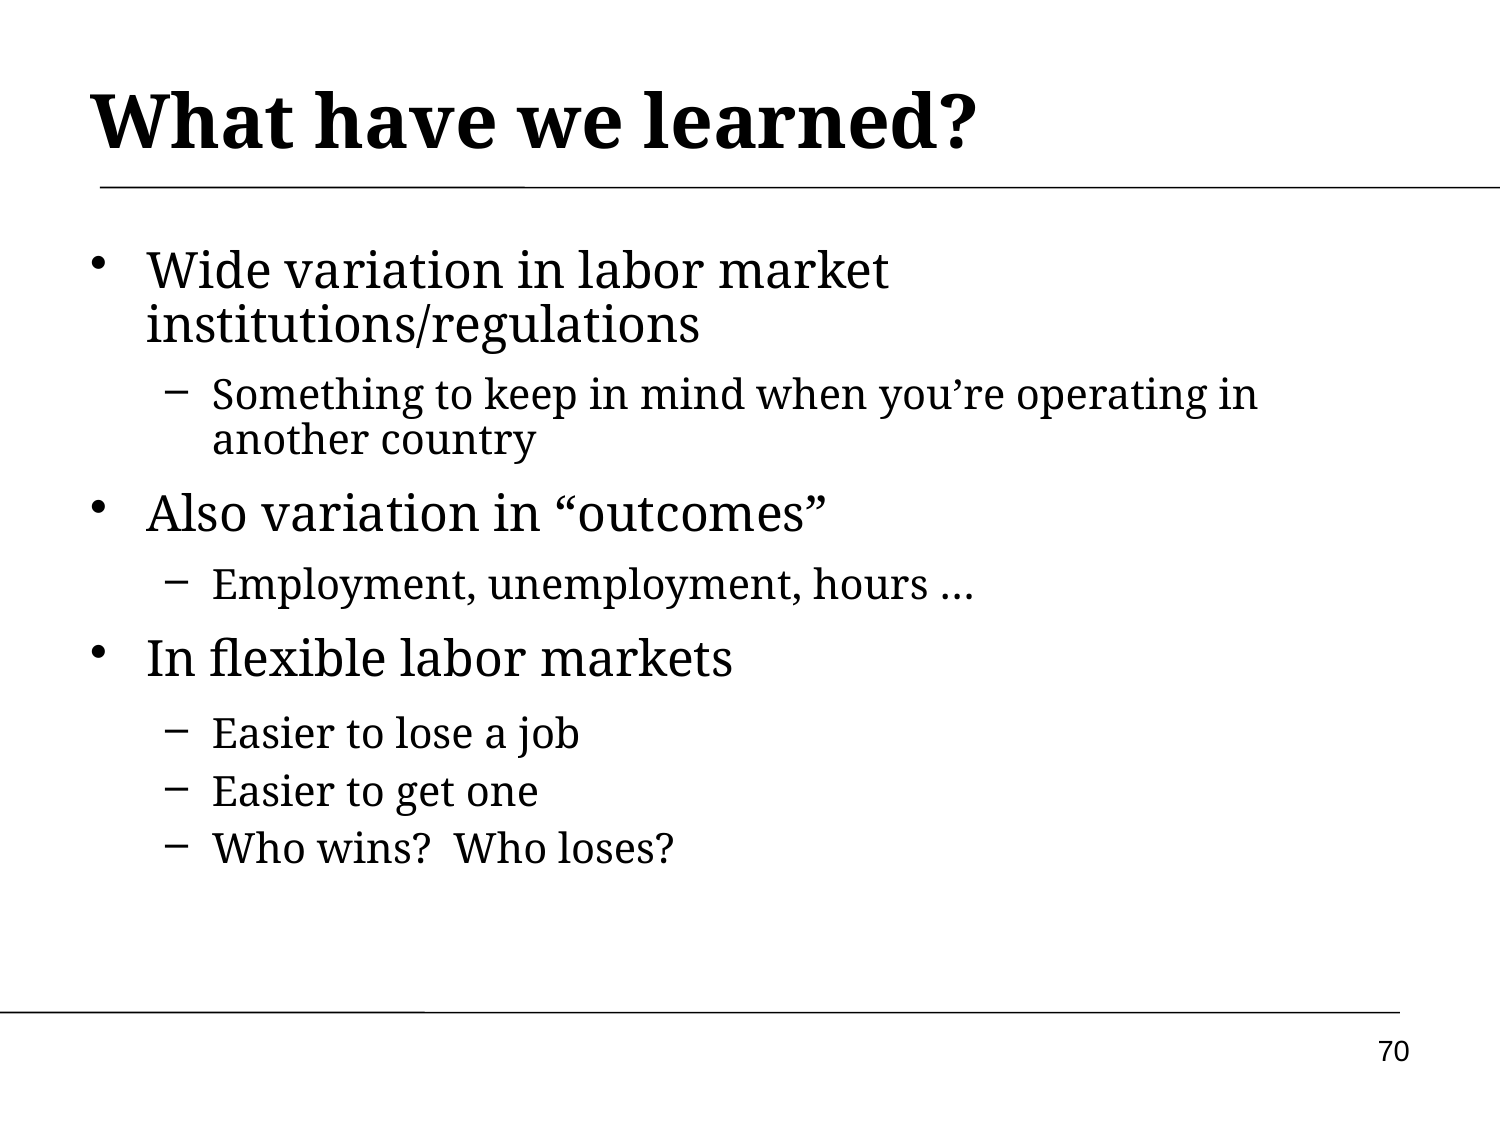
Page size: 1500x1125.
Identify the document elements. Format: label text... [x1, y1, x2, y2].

slide_number 70 [1074, 1024, 1426, 1103]
title What have we learned? [74, 49, 1426, 188]
list Wide variation in labor market institutions/regulations Something to keep in mind when you’re operating in another country Also variation in “outcomes” Employment, unemployment, hours … In flexible labor markets Easier to lose a job Easier to get one Who wins? Who loses? [74, 237, 1426, 981]
